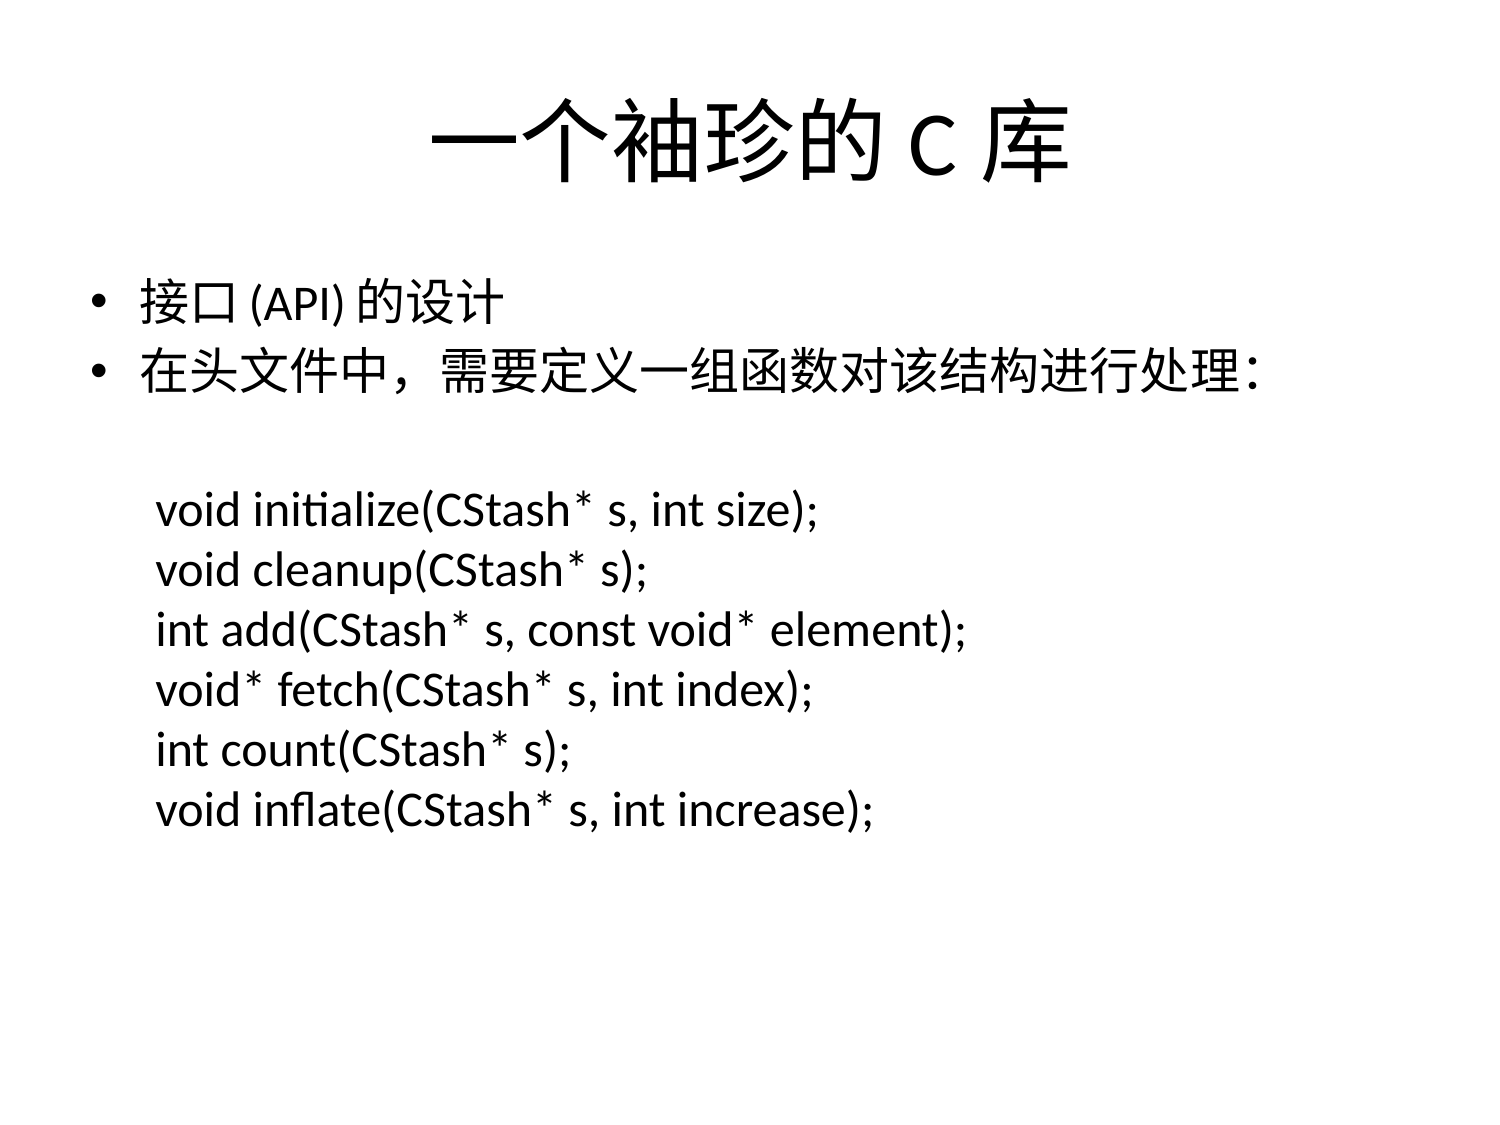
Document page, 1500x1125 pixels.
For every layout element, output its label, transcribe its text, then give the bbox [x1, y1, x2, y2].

title 一个袖珍的C库 [75, 45, 1425, 233]
list 接口(API)的设计 在头文件中，需要定义一组函数对该结构进行处理： [75, 262, 1425, 411]
text_box void initialize(CStash* s, int size); void cleanup(CStash* s); int add(CStash* s, const void* element); void* fetch(CStash* s, int index); int count(CStash* s); void inflate(CStash* s, int increase); [140, 468, 1289, 844]
